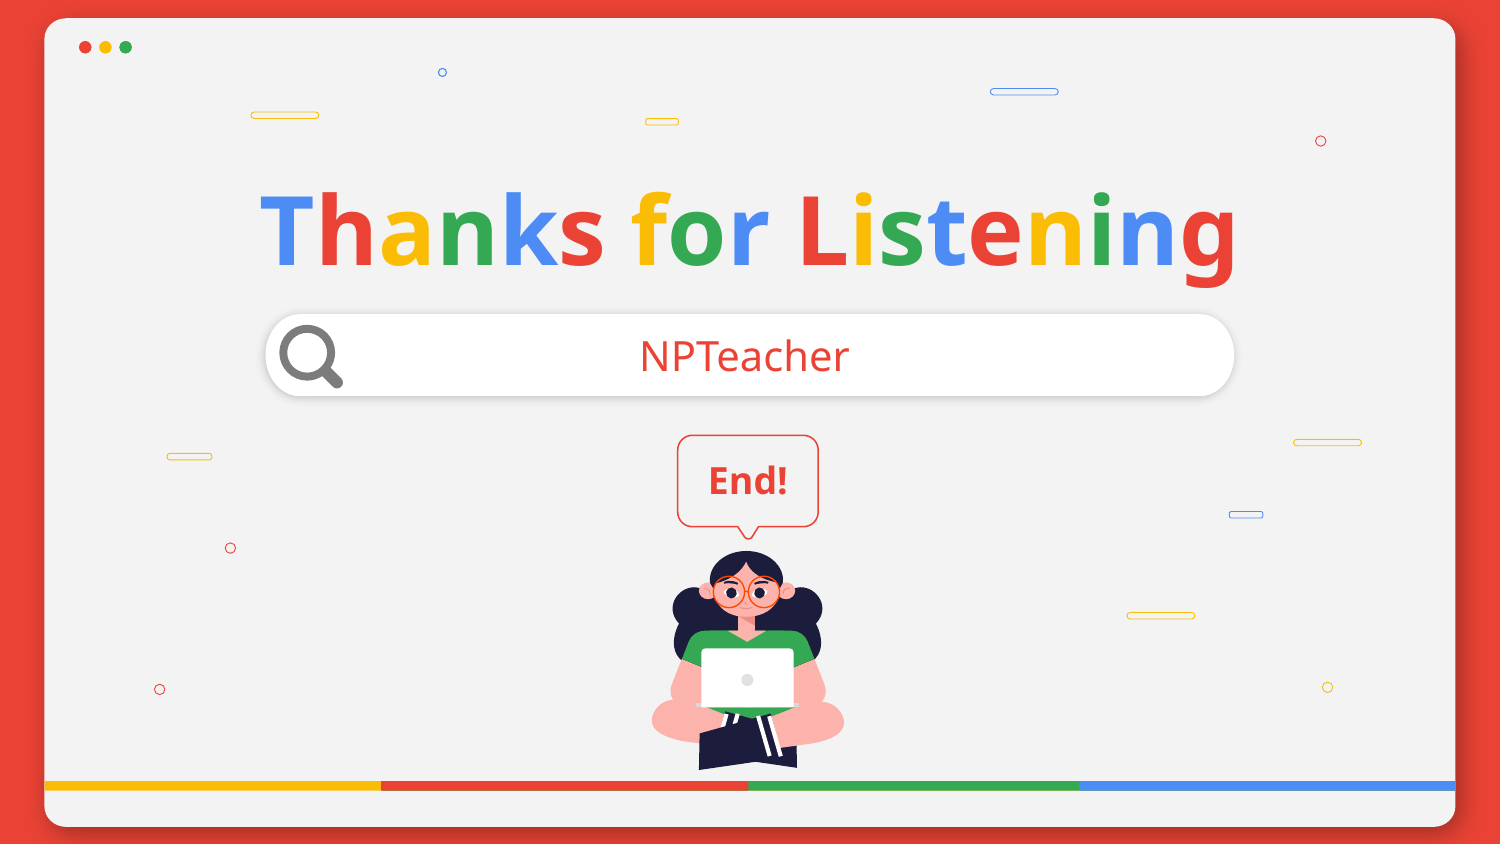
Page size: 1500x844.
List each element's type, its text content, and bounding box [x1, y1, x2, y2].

text_box Thanks for Listening [116, 151, 1383, 300]
text_box NPTeacher [309, 312, 1191, 398]
text_box End! [677, 435, 819, 539]
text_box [642, 550, 854, 771]
